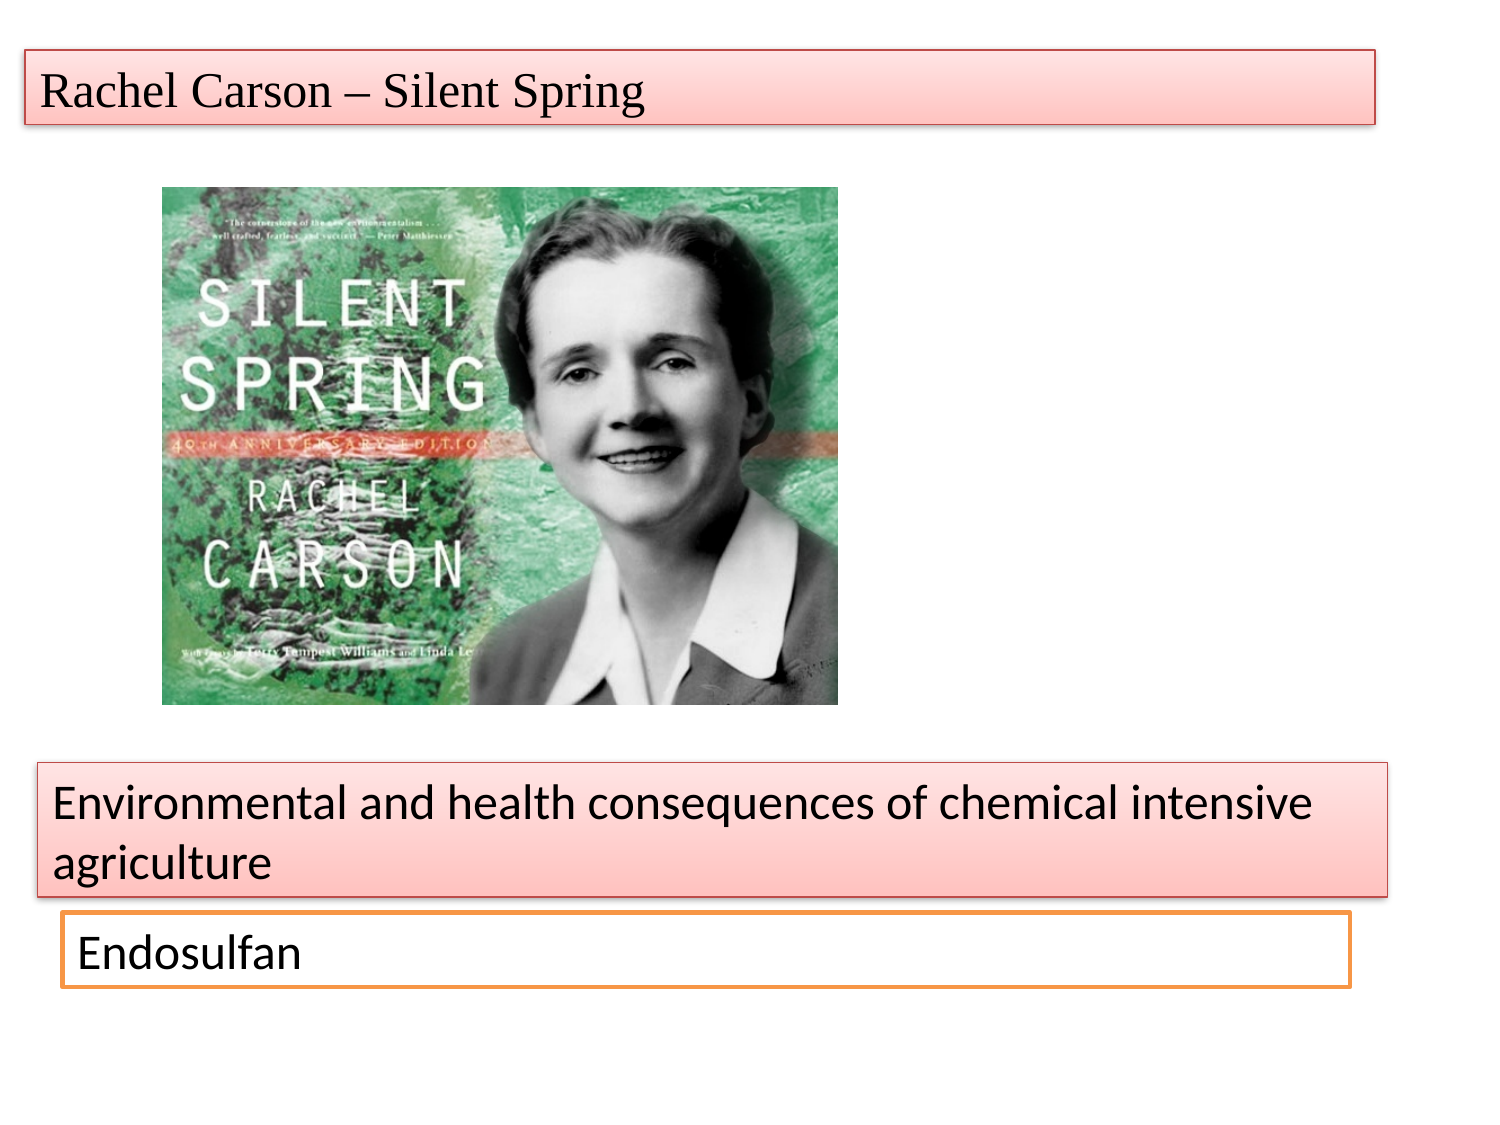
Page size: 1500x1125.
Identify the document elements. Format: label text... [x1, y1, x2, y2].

text_box Endosulfan [60, 910, 1352, 989]
text_box Rachel Carson – Silent Spring [24, 49, 1376, 125]
text_box Environmental and health consequences of chemical intensive agriculture [37, 762, 1388, 898]
picture [162, 187, 838, 706]
